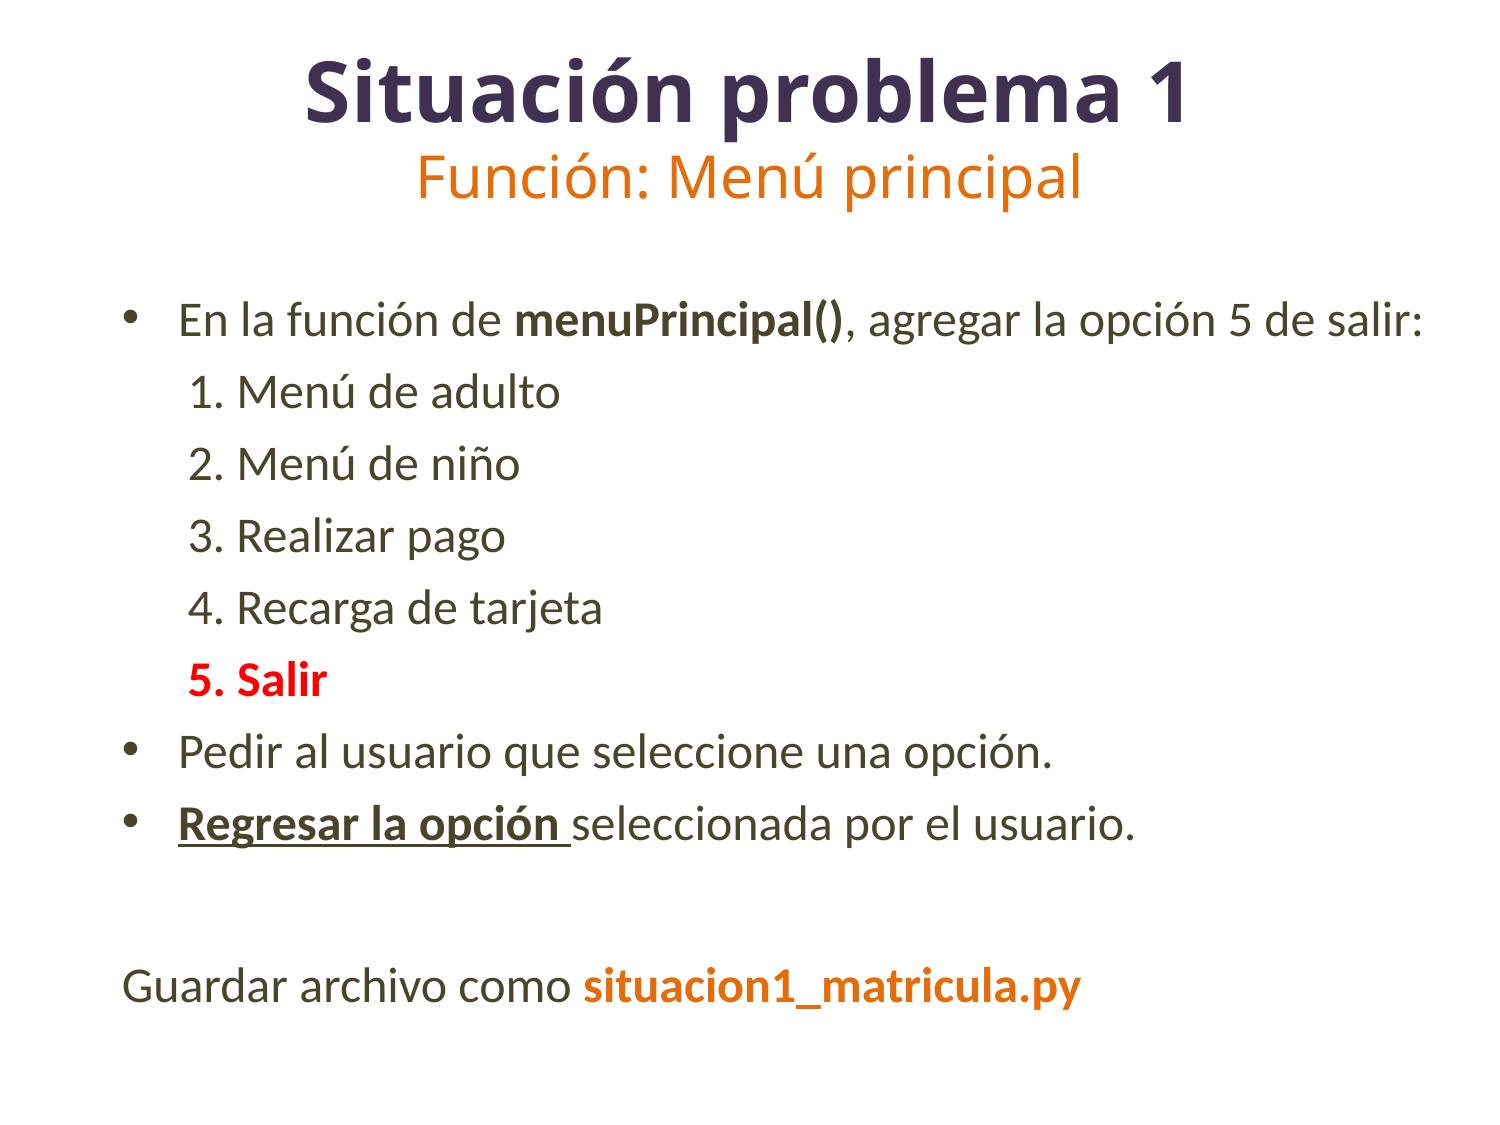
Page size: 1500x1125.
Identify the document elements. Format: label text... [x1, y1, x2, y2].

title Situación problema 1 Función: Menú principal [75, 30, 1425, 219]
list En la función de menuPrincipal(), agregar la opción 5 de salir: 1. Menú de adulto 2. Menú de niño 3. Realizar pago 4. Recarga de tarjeta 5. Salir Pedir al usuario que seleccione una opción. Regresar la opción seleccionada por el usuario. Guardar archivo como situacion1_matricula.py [41, 267, 1500, 1047]
